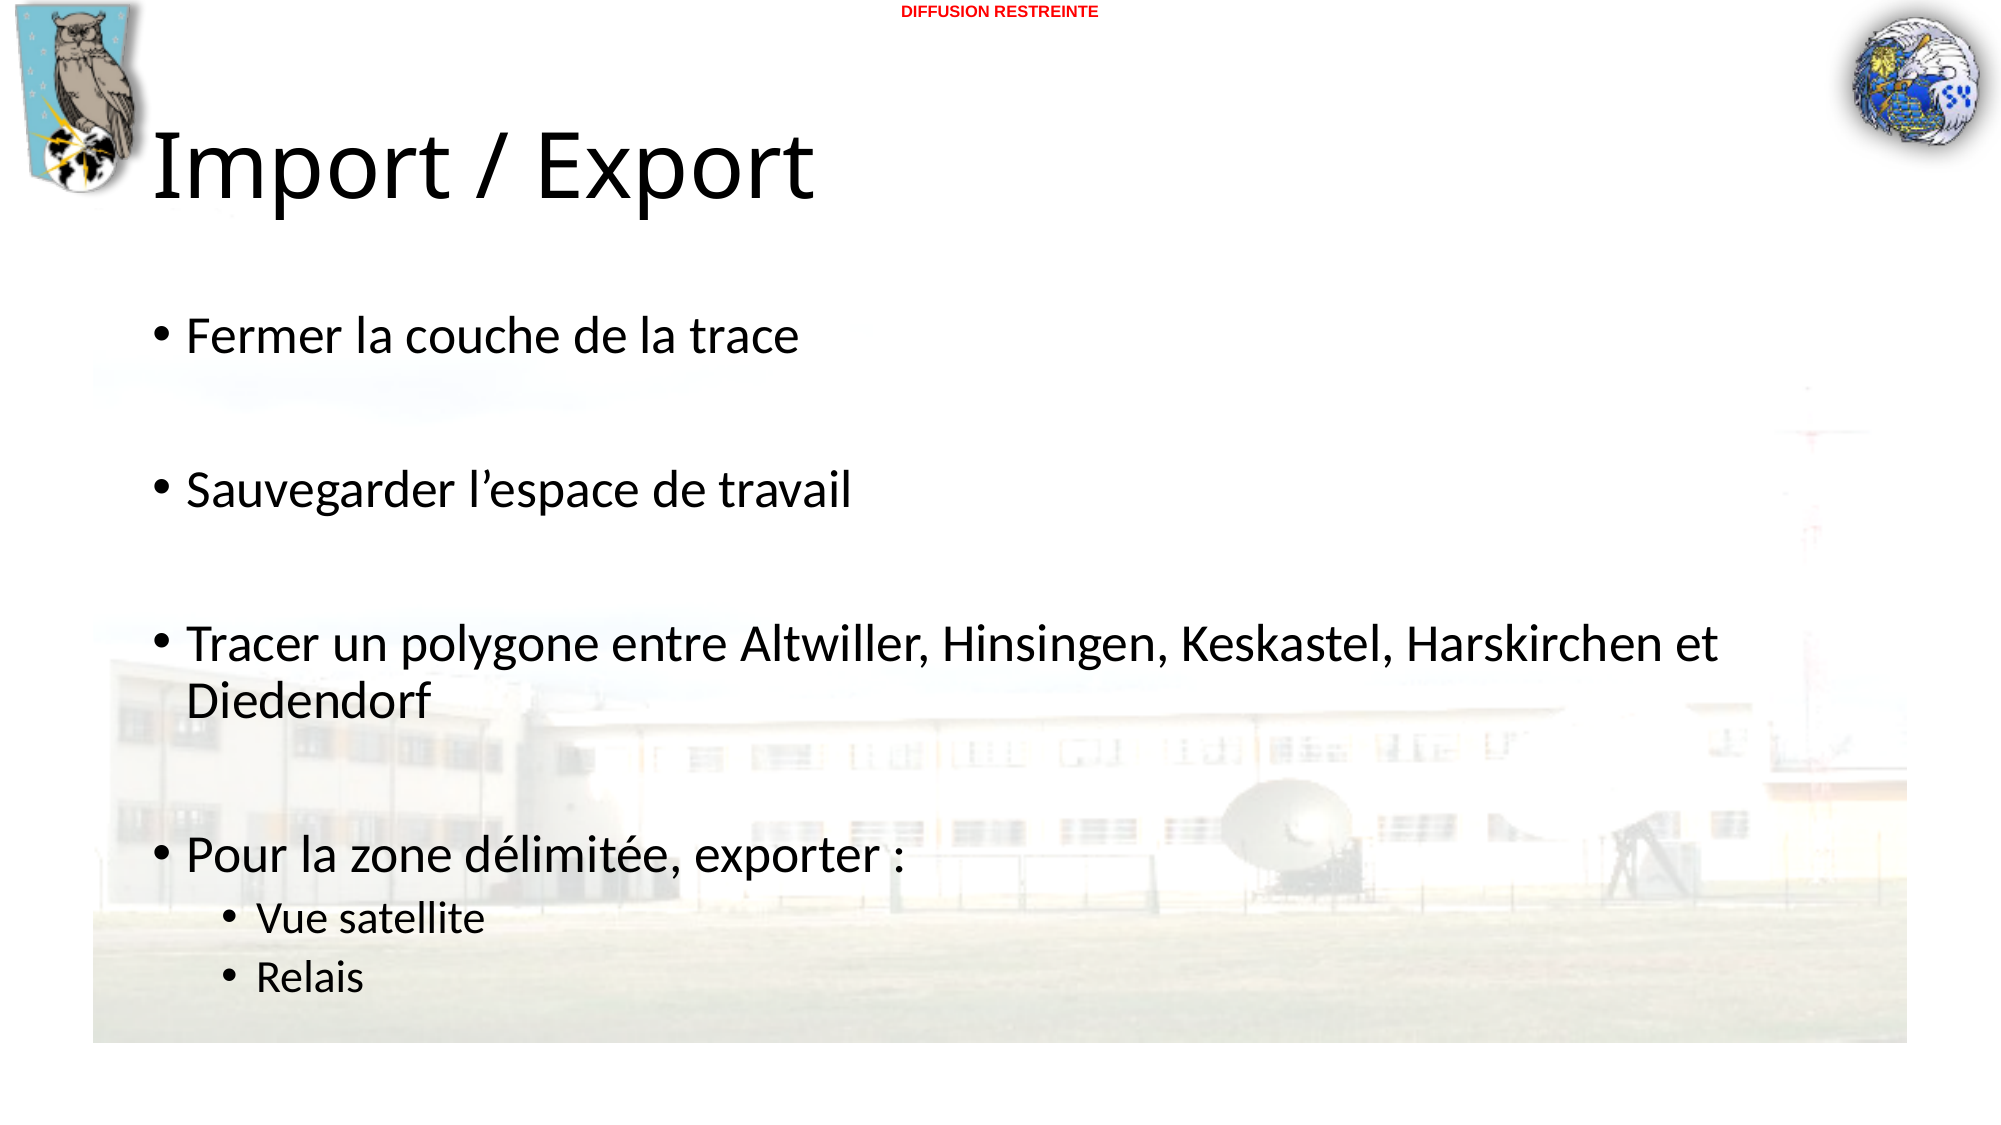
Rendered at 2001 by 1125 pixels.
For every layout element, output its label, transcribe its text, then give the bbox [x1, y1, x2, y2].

picture [14, 4, 136, 193]
title Import / Export [137, 59, 1863, 278]
picture [1850, 16, 1983, 147]
list Fermer la couche de la trace Sauvegarder l’espace de travail Tracer un polygone entre Altwiller, Hinsingen, Keskastel, Harskirchen et Diedendorf Pour la zone délimitée, exporter : Vue satellite Relais [137, 299, 1863, 1014]
